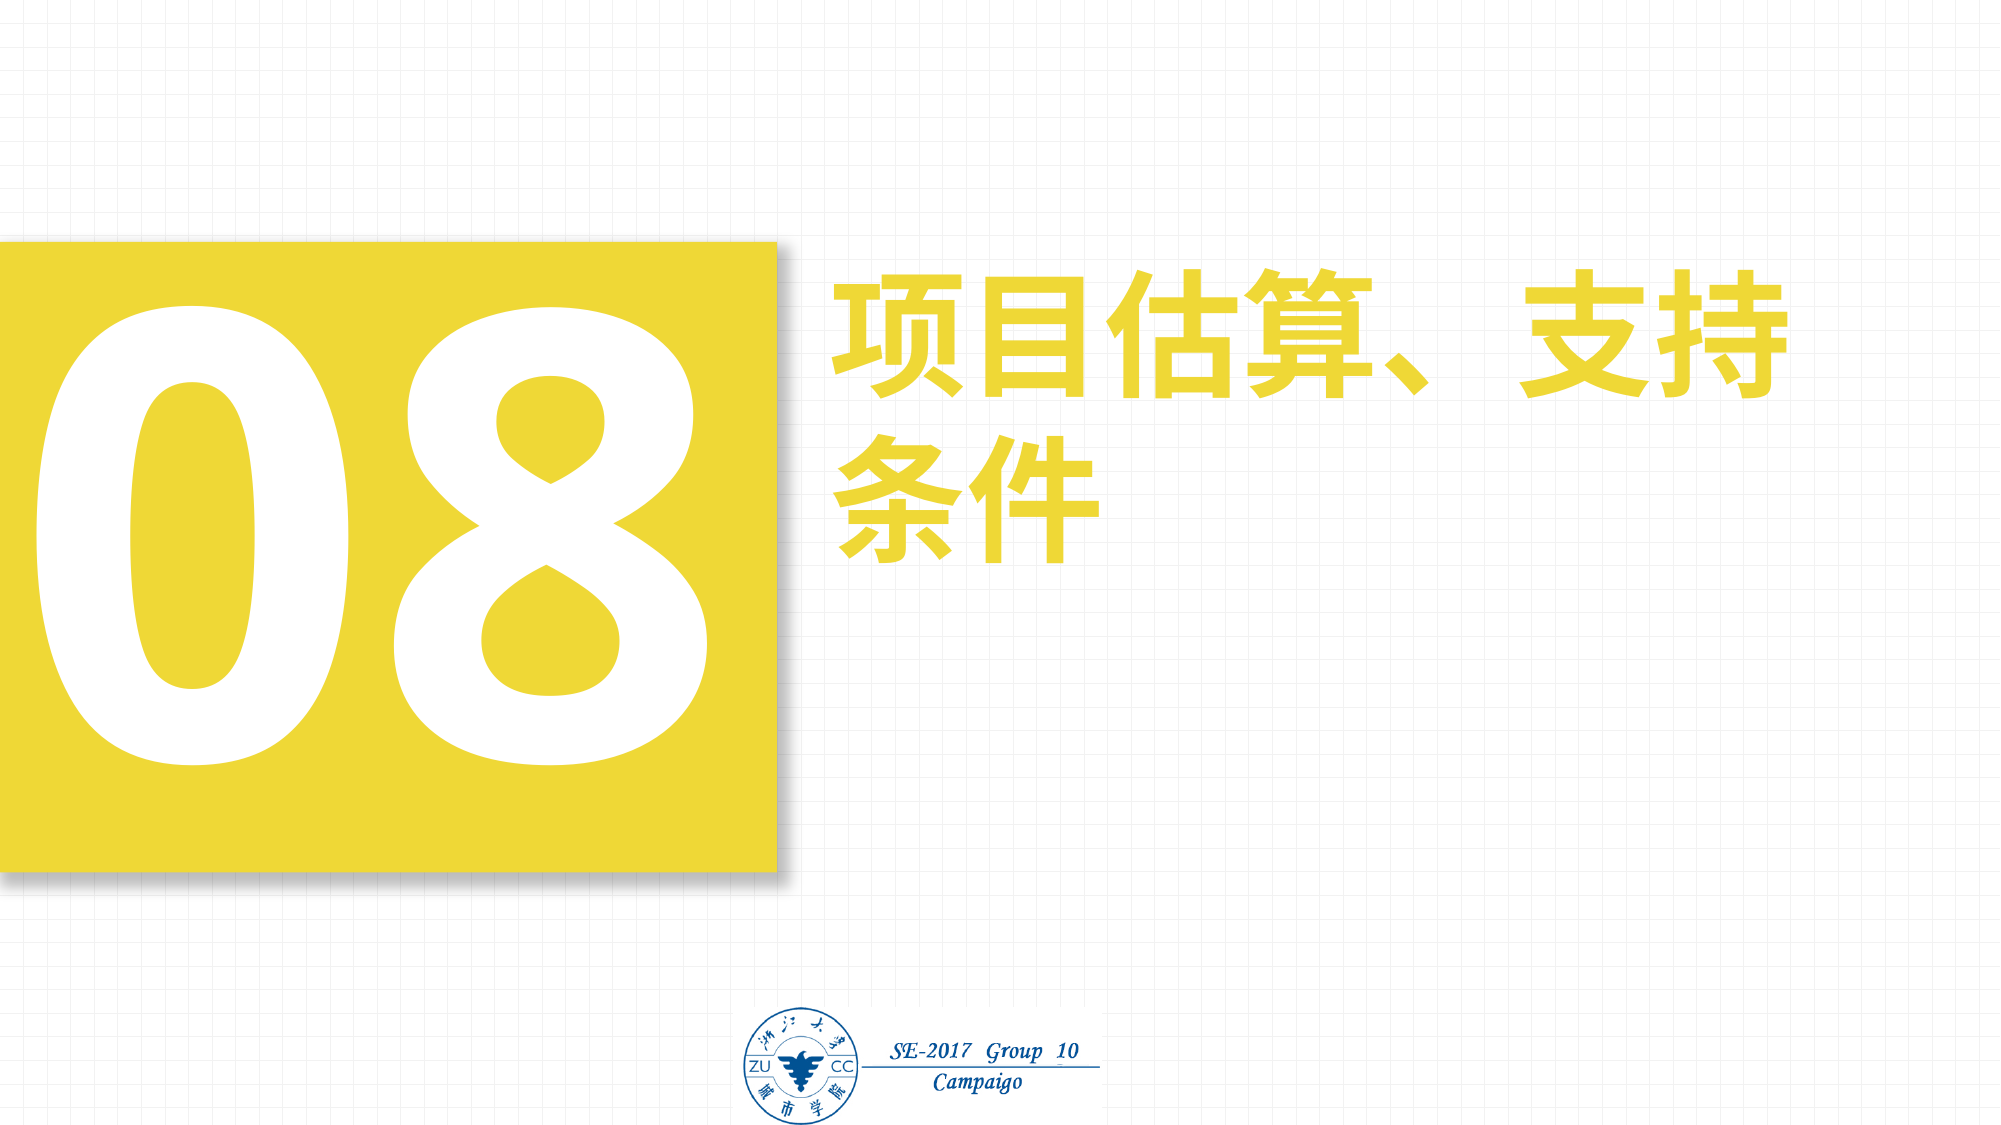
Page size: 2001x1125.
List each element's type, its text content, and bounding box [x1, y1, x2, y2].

list 项目估算、支持条件 [814, 241, 1914, 527]
list 08 [0, 241, 777, 873]
picture [733, 1007, 1102, 1125]
